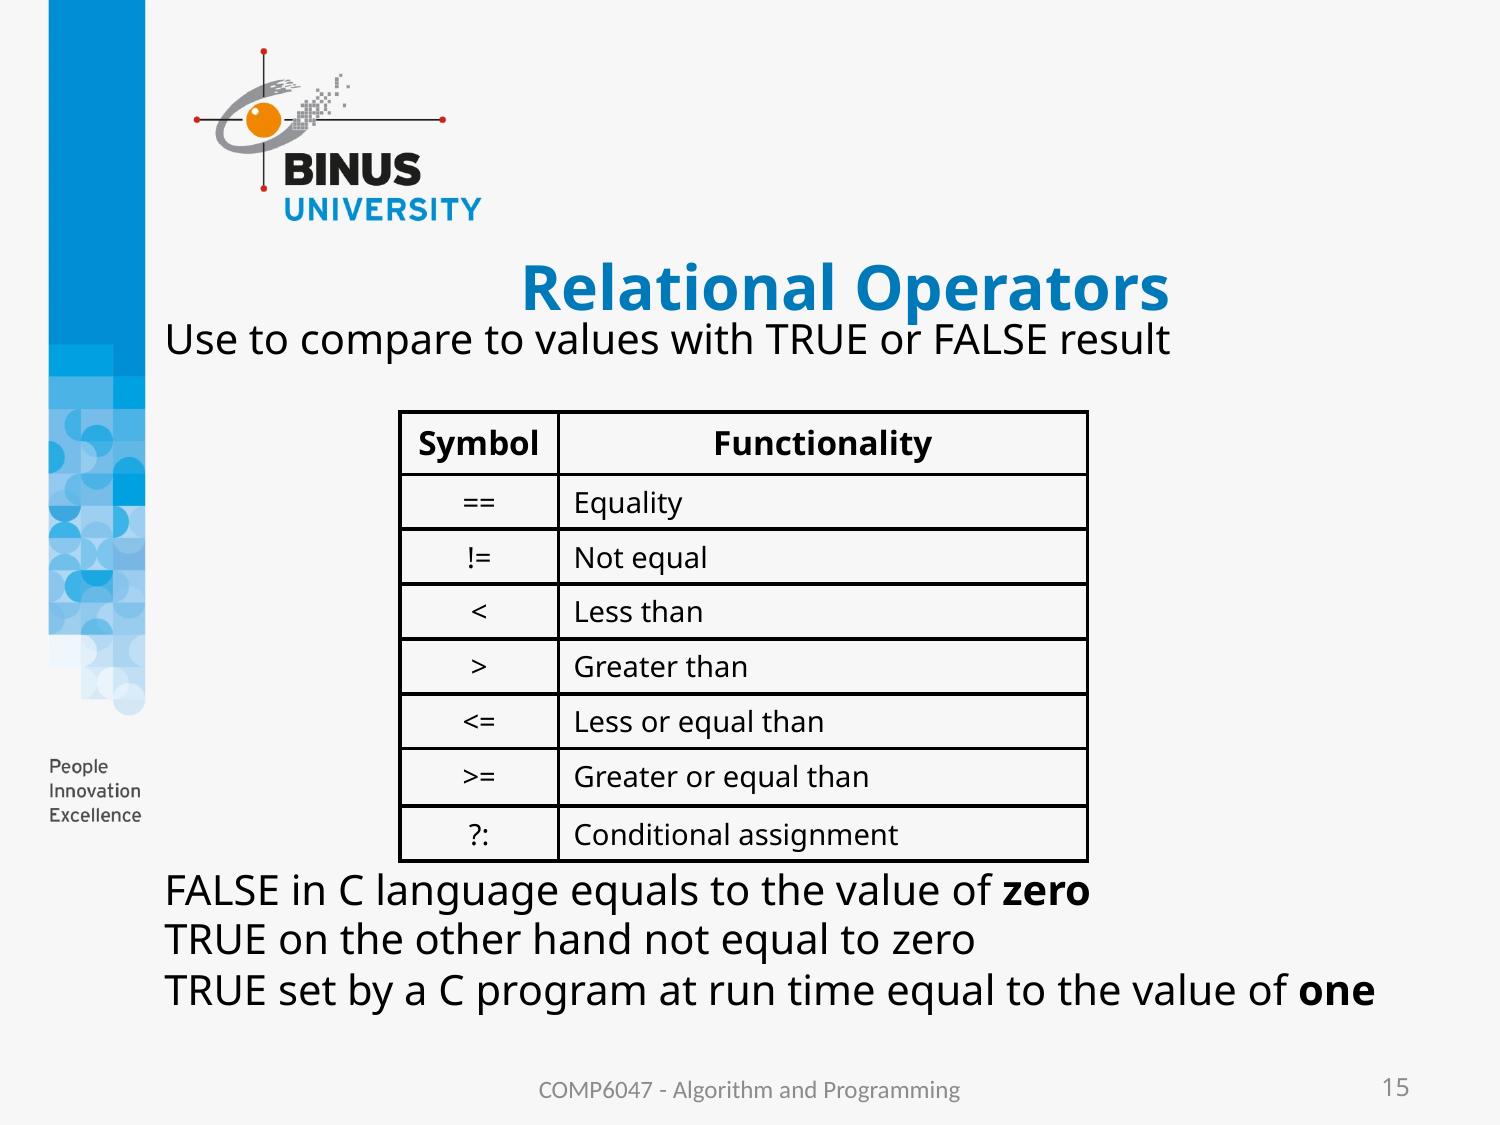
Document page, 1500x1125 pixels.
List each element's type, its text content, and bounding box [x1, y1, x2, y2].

footer COMP6047 - Algorithm and Programming [512, 1058, 988, 1119]
table_cell != [402, 531, 557, 582]
table_cell Less or equal than [560, 696, 1086, 747]
table_cell Conditional assignment [560, 808, 1086, 859]
text_box Use to compare to values with TRUE or FALSE result FALSE in C language equals to the value of zero TRUE on the other hand not equal to zero TRUE set by a C program at run time equal to the value of one [149, 305, 1400, 1024]
table_cell == [402, 476, 557, 527]
table_cell >= [402, 750, 557, 804]
table_cell <= [402, 696, 557, 747]
table_cell ?: [402, 808, 557, 859]
table_cell Equality [560, 476, 1086, 527]
table_cell > [402, 641, 557, 692]
table_header Symbol [402, 414, 557, 473]
table_header Functionality [560, 414, 1086, 473]
slide_number 15 [1074, 1058, 1425, 1119]
table_cell Not equal [560, 531, 1086, 582]
table_cell < [402, 586, 557, 637]
title Relational Operators [287, 224, 1409, 355]
table_cell Greater than [560, 641, 1086, 692]
table_cell Less than [560, 586, 1086, 637]
table_cell Greater or equal than [560, 750, 1086, 804]
picture [0, 0, 1500, 845]
